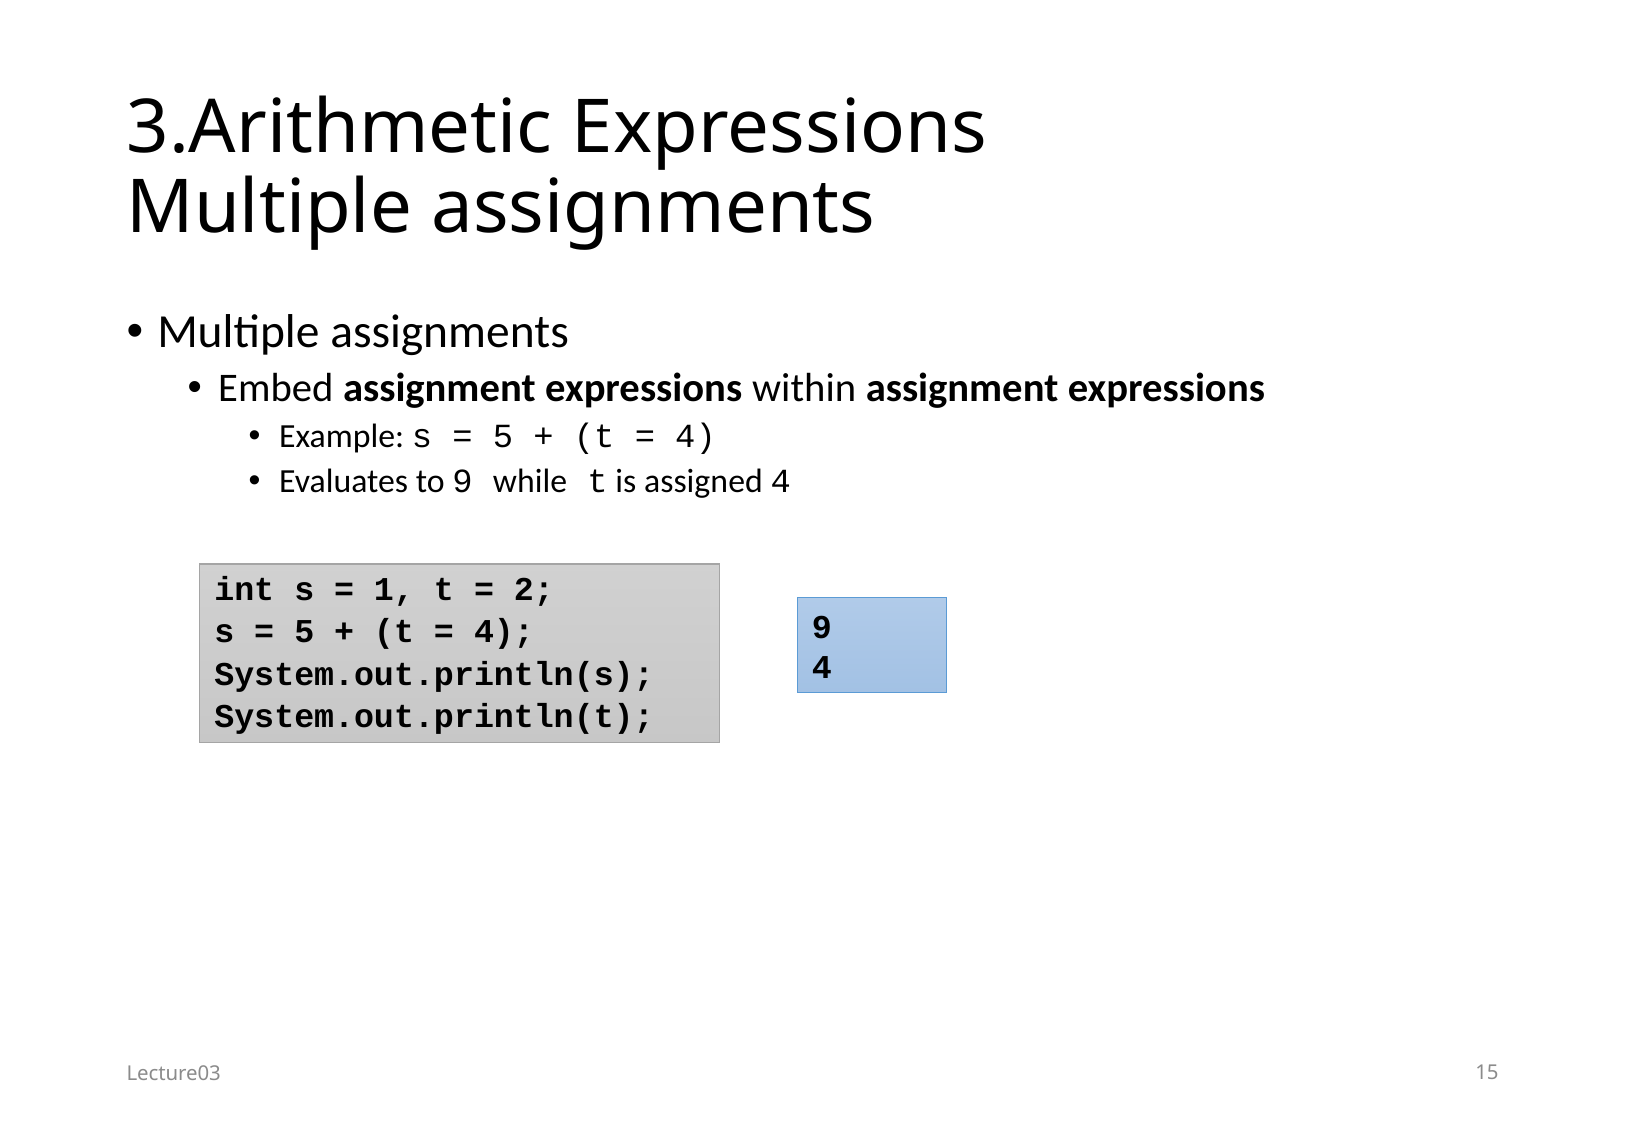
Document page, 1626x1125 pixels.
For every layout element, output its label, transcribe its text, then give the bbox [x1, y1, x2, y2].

list Multiple assignments Embed assignment expressions within assignment expressions Example: s = 5 + (t = 4) Evaluates to 9 while t is assigned 4 [111, 299, 1514, 1014]
text_box 9 4 [797, 597, 947, 693]
slide_number 15 [1147, 1042, 1514, 1103]
slide_number Lecture03 [111, 1042, 478, 1103]
title 3.Arithmetic Expressions Multiple assignments [111, 59, 1514, 278]
text_box int s = 1, t = 2; s = 5 + (t = 4); System.out.println(s); System.out.println(t); [199, 563, 720, 743]
